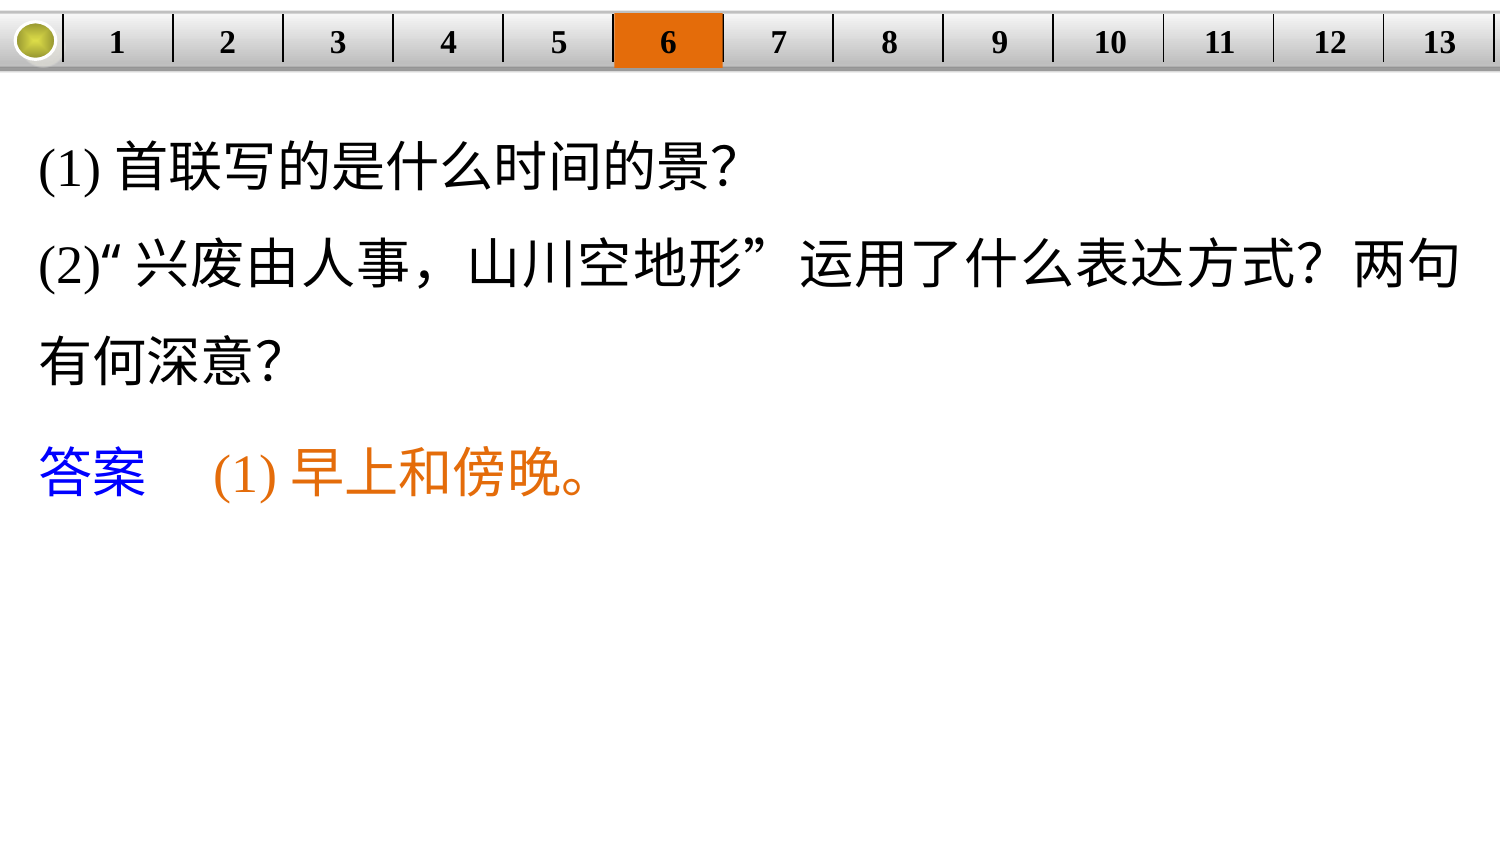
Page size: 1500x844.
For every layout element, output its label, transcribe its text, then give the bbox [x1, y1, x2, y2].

text_box 1 [63, 13, 172, 68]
text_box (1)首联写的是什么时间的景？ (2)“兴废由人事，山川空地形”运用了什么表达方式？两句有何深意？ [23, 92, 1477, 398]
text_box 13 [1385, 13, 1494, 68]
text_box 7 [724, 13, 834, 68]
text_box 10 [1056, 13, 1165, 68]
text_box 3 [284, 13, 393, 68]
text_box 11 [1165, 13, 1274, 68]
text_box 12 [1276, 13, 1385, 68]
text_box 4 [394, 13, 503, 68]
text_box 6 [614, 13, 723, 68]
text_box 2 [173, 13, 282, 68]
text_box 9 [945, 13, 1055, 68]
text_box 8 [835, 13, 944, 68]
text_box 5 [505, 13, 614, 68]
text_box [0, 12, 1500, 66]
text_box 答案 (1)早上和傍晚。 [23, 398, 1477, 550]
text_box [15, 21, 56, 60]
